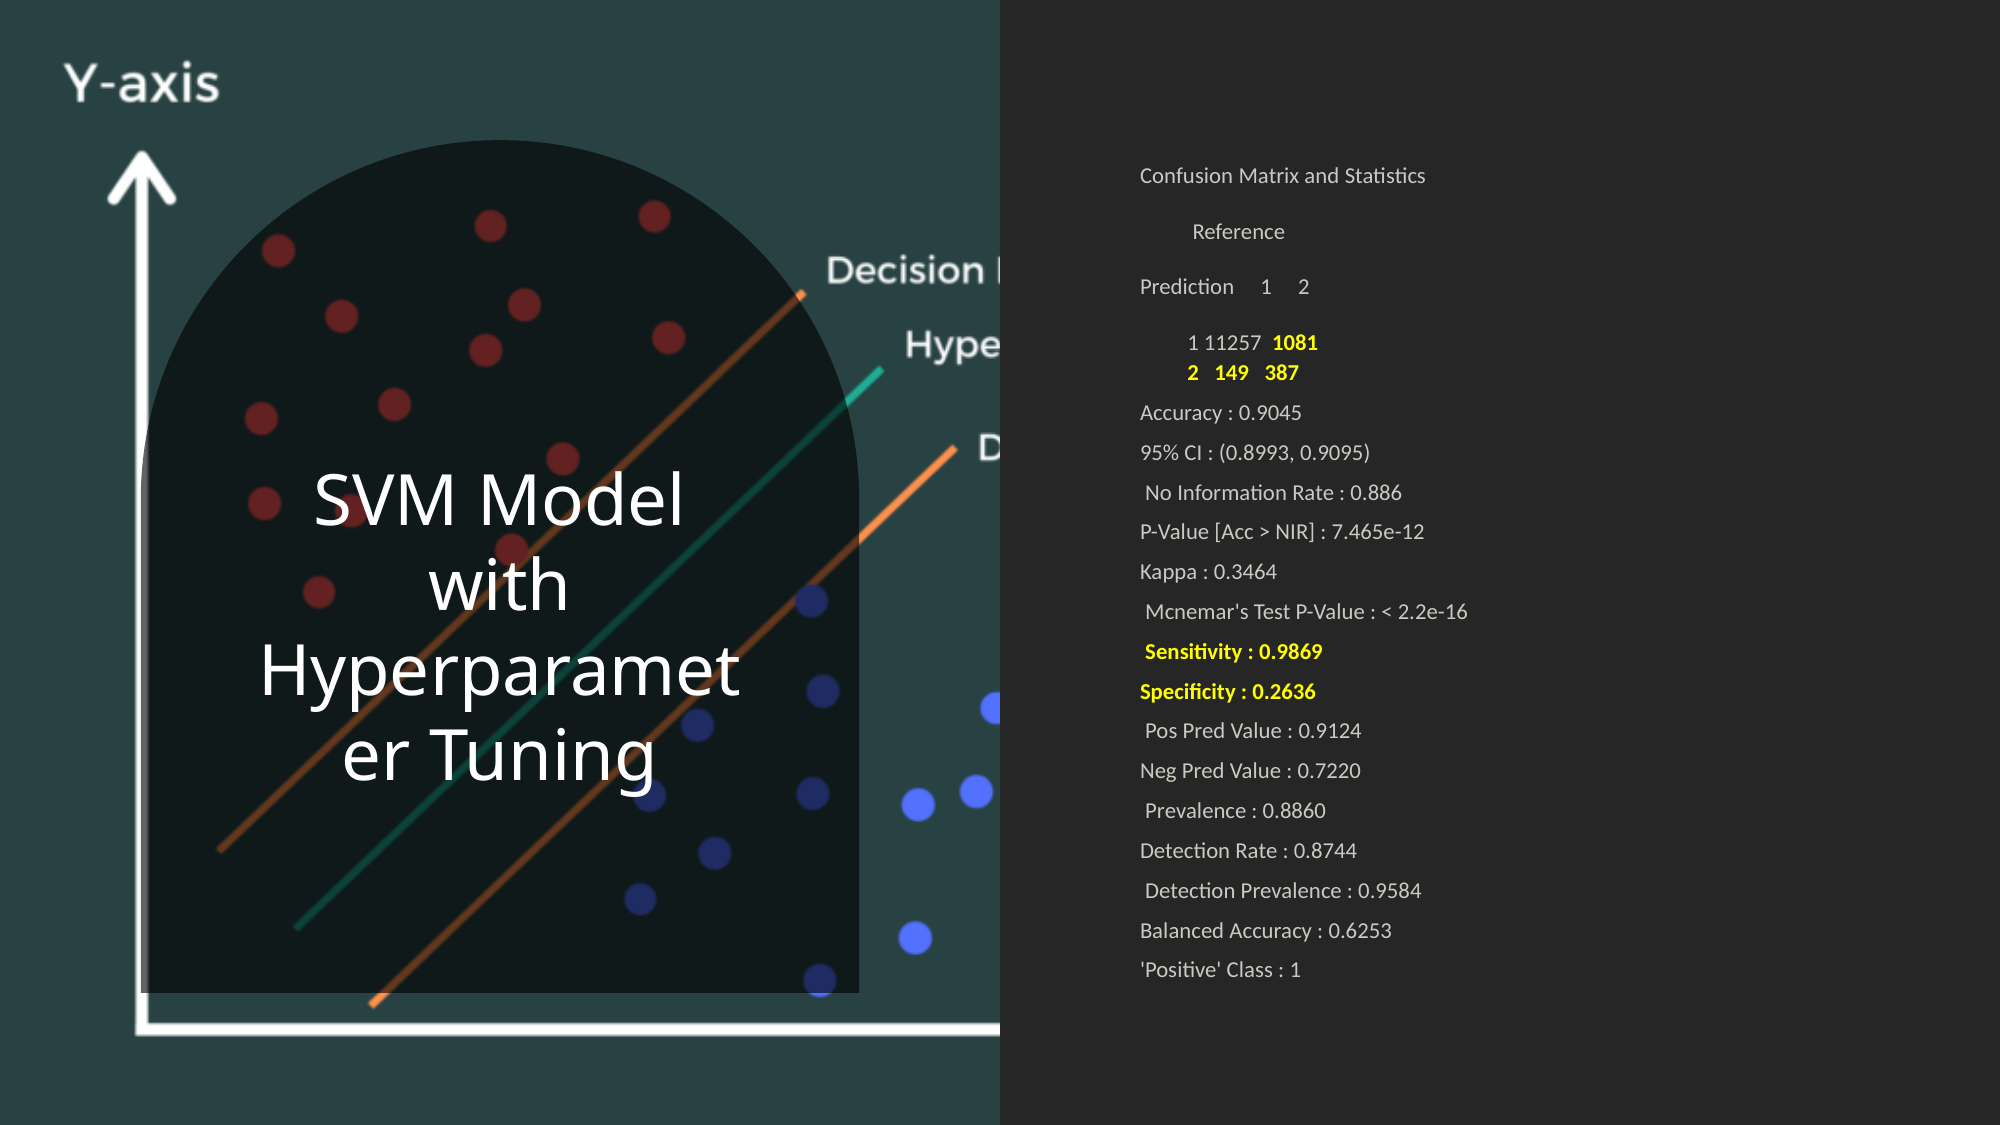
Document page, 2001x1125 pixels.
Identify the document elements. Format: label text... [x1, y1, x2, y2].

list Confusion Matrix and Statistics Reference Prediction 1 2 1 11257 1081 2 149 387 Accuracy : 0.9045 95% CI : (0.8993, 0.9095) No Information Rate : 0.886 P-Value [Acc > NIR] : 7.465e-12 Kappa : 0.3464 Mcnemar's Test P-Value : < 2.2e-16 Sensitivity : 0.9869 Specificity : 0.2636 Pos Pred Value : 0.9124 Neg Pred Value : 0.7220 Prevalence : 0.8860 Detection Rate : 0.8744 Detection Prevalence : 0.9584 Balanced Accuracy : 0.6253 'Positive' Class : 1 [1125, 143, 1850, 994]
picture [0, 0, 1000, 1125]
text_box [1000, 0, 2000, 1125]
